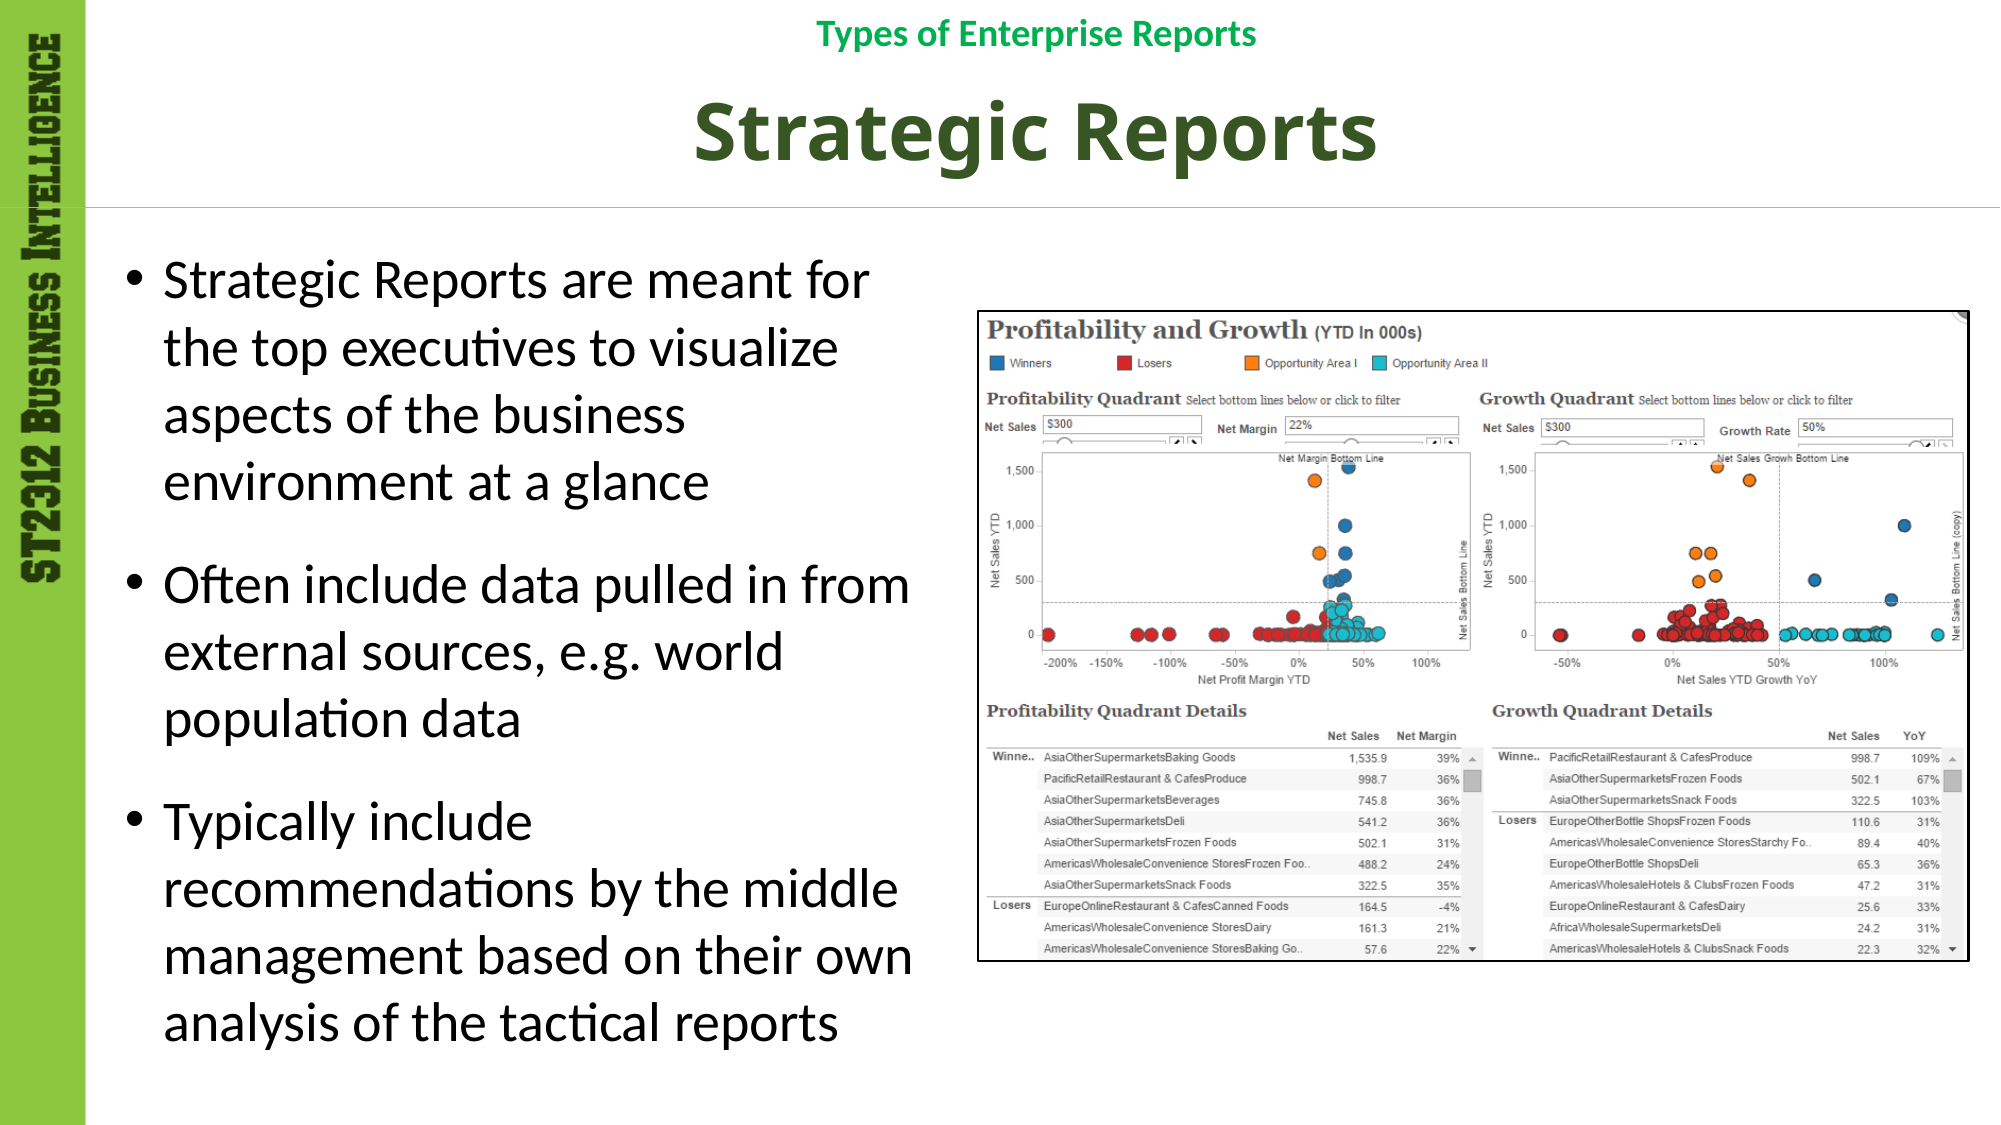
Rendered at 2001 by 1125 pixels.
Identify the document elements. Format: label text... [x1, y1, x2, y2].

picture [0, 0, 2001, 1125]
picture [0, 0, 392, 207]
list Strategic Reports are meant for the top executives to visualize aspects of the business environment at a glance Often include data pulled in from external sources, e.g. world population data Typically include recommendations by the middle management based on their own analysis of the tactical reports [109, 235, 934, 1080]
list Types of Enterprise Reports [392, 0, 1681, 62]
title Strategic Reports [130, 61, 1944, 208]
